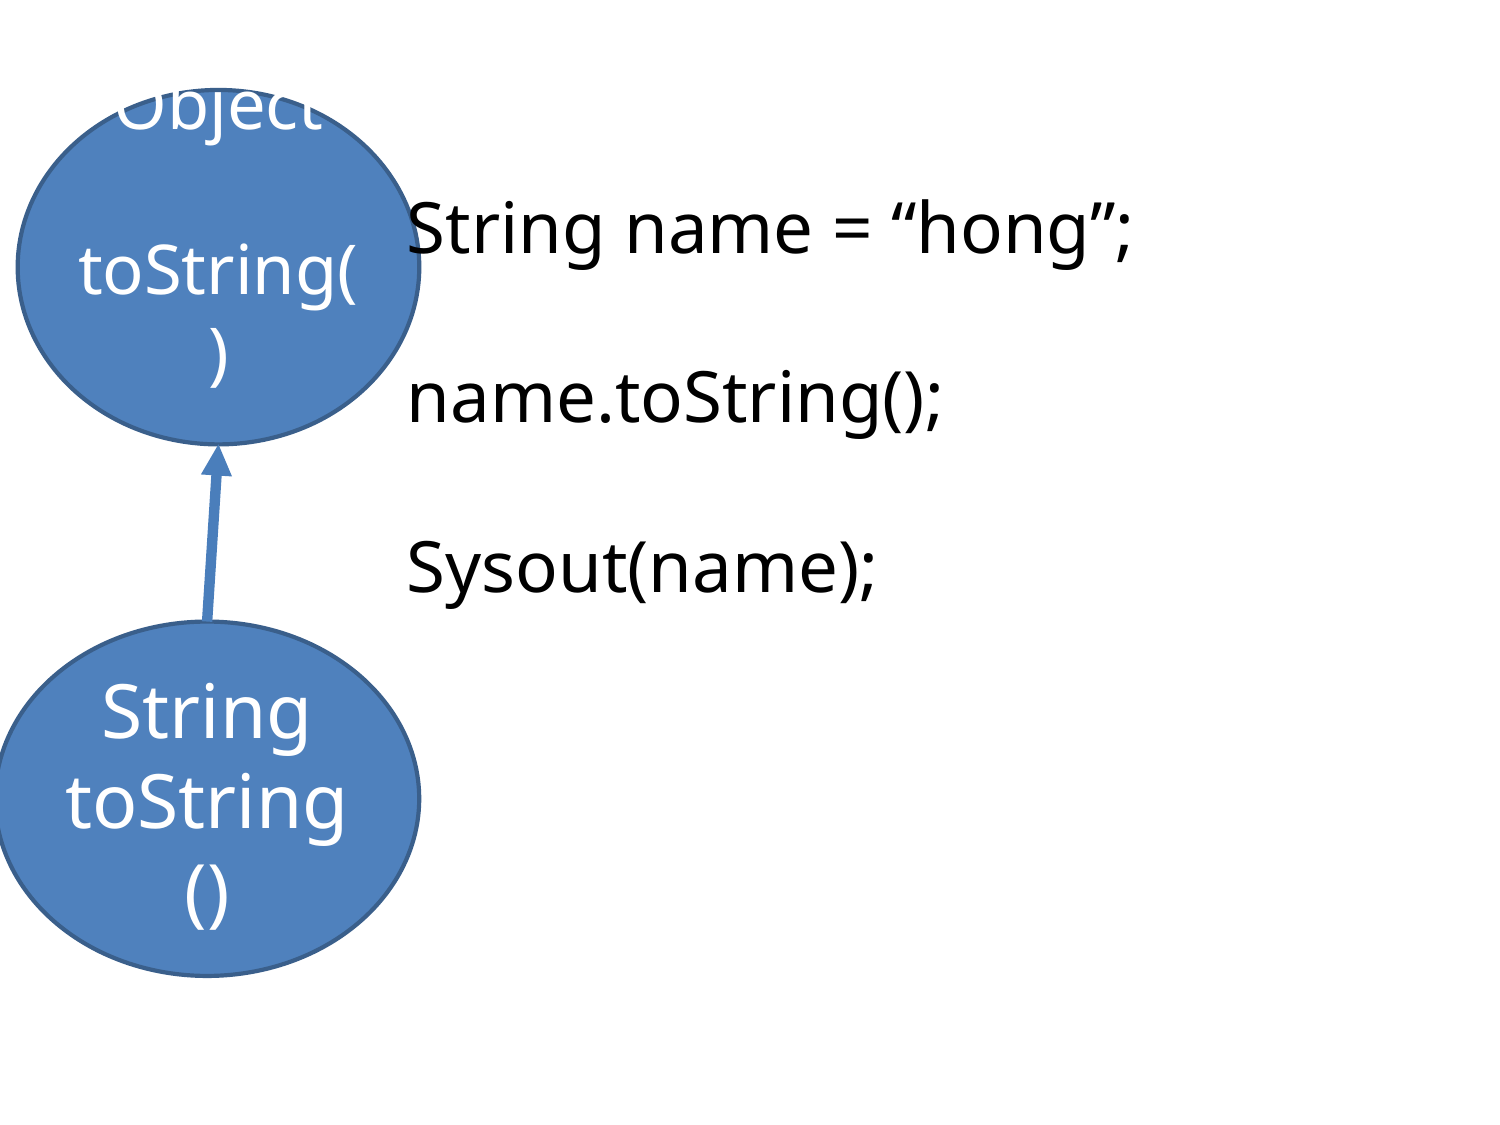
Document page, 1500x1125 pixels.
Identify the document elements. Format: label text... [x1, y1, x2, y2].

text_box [206, 444, 219, 622]
text_box String name = “hong”; name.toString(); Sysout(name); [392, 89, 1500, 615]
text_box String toString() [0, 619, 422, 979]
text_box Object toString() [15, 87, 392, 447]
